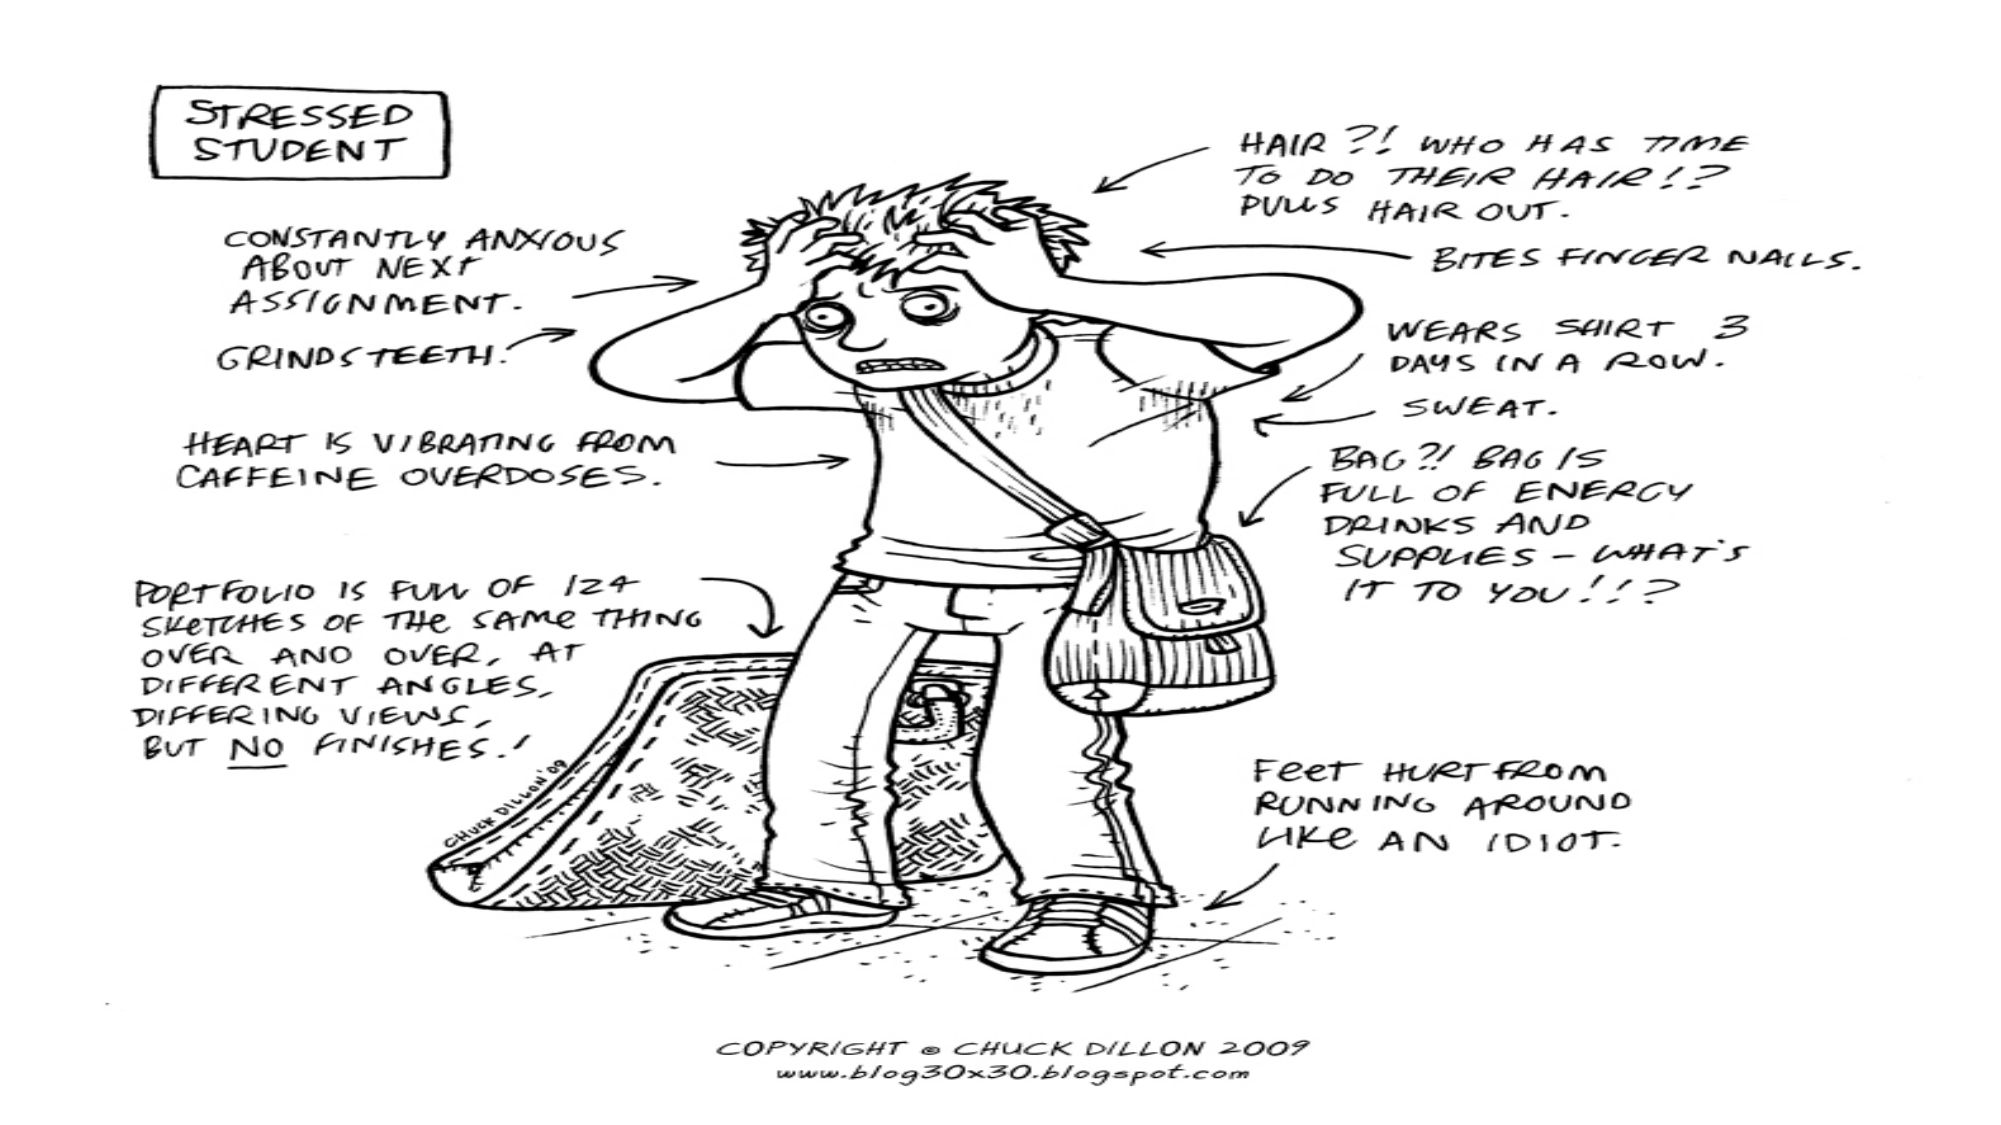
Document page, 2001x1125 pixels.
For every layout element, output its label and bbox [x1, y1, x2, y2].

list [0, 28, 2000, 1125]
